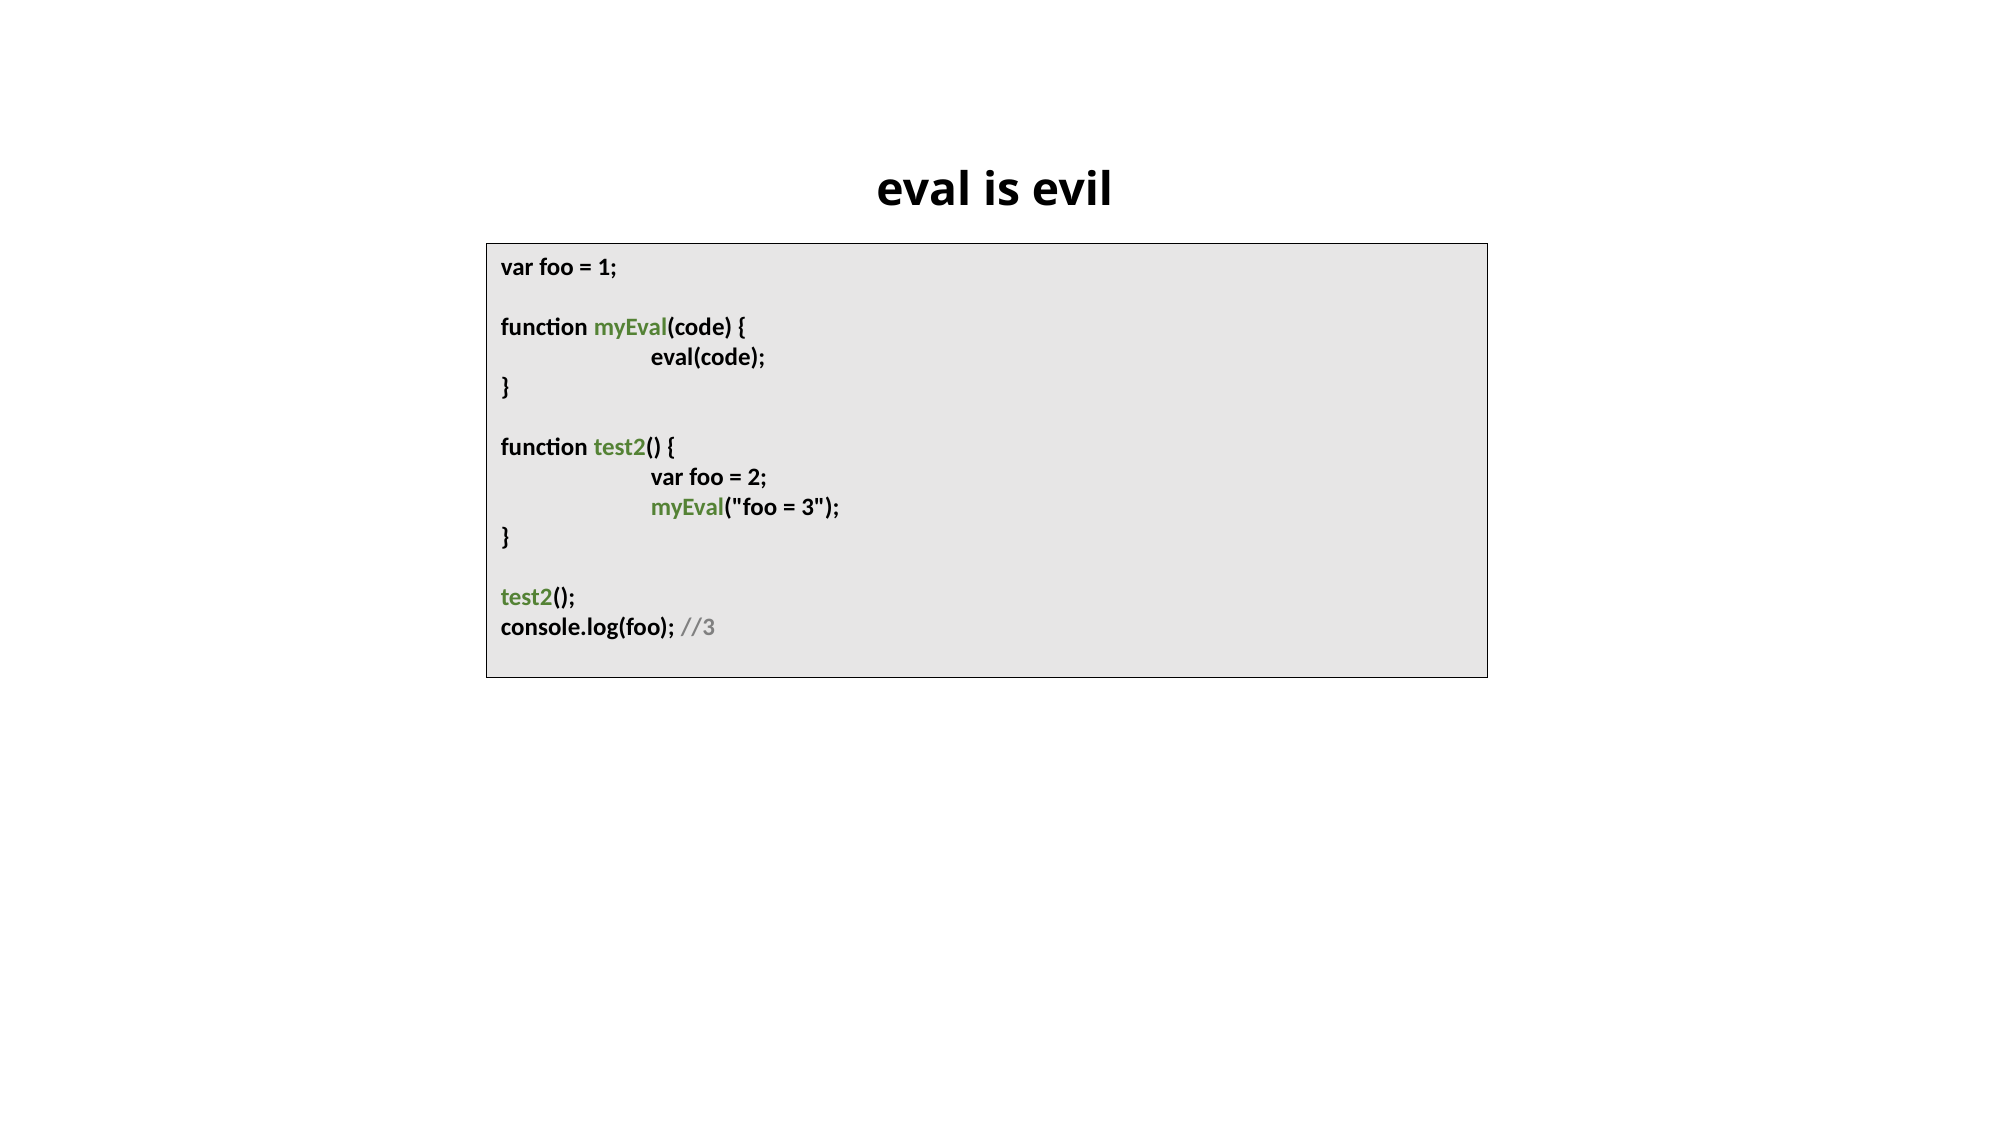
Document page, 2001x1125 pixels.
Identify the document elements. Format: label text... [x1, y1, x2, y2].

title eval is evil [516, 158, 1473, 224]
text_box var foo = 1; function myEval(code) { eval(code); } function test2() { var foo = 2; myEval("foo = 3"); } test2(); console.log(foo); //3 [486, 243, 1488, 678]
